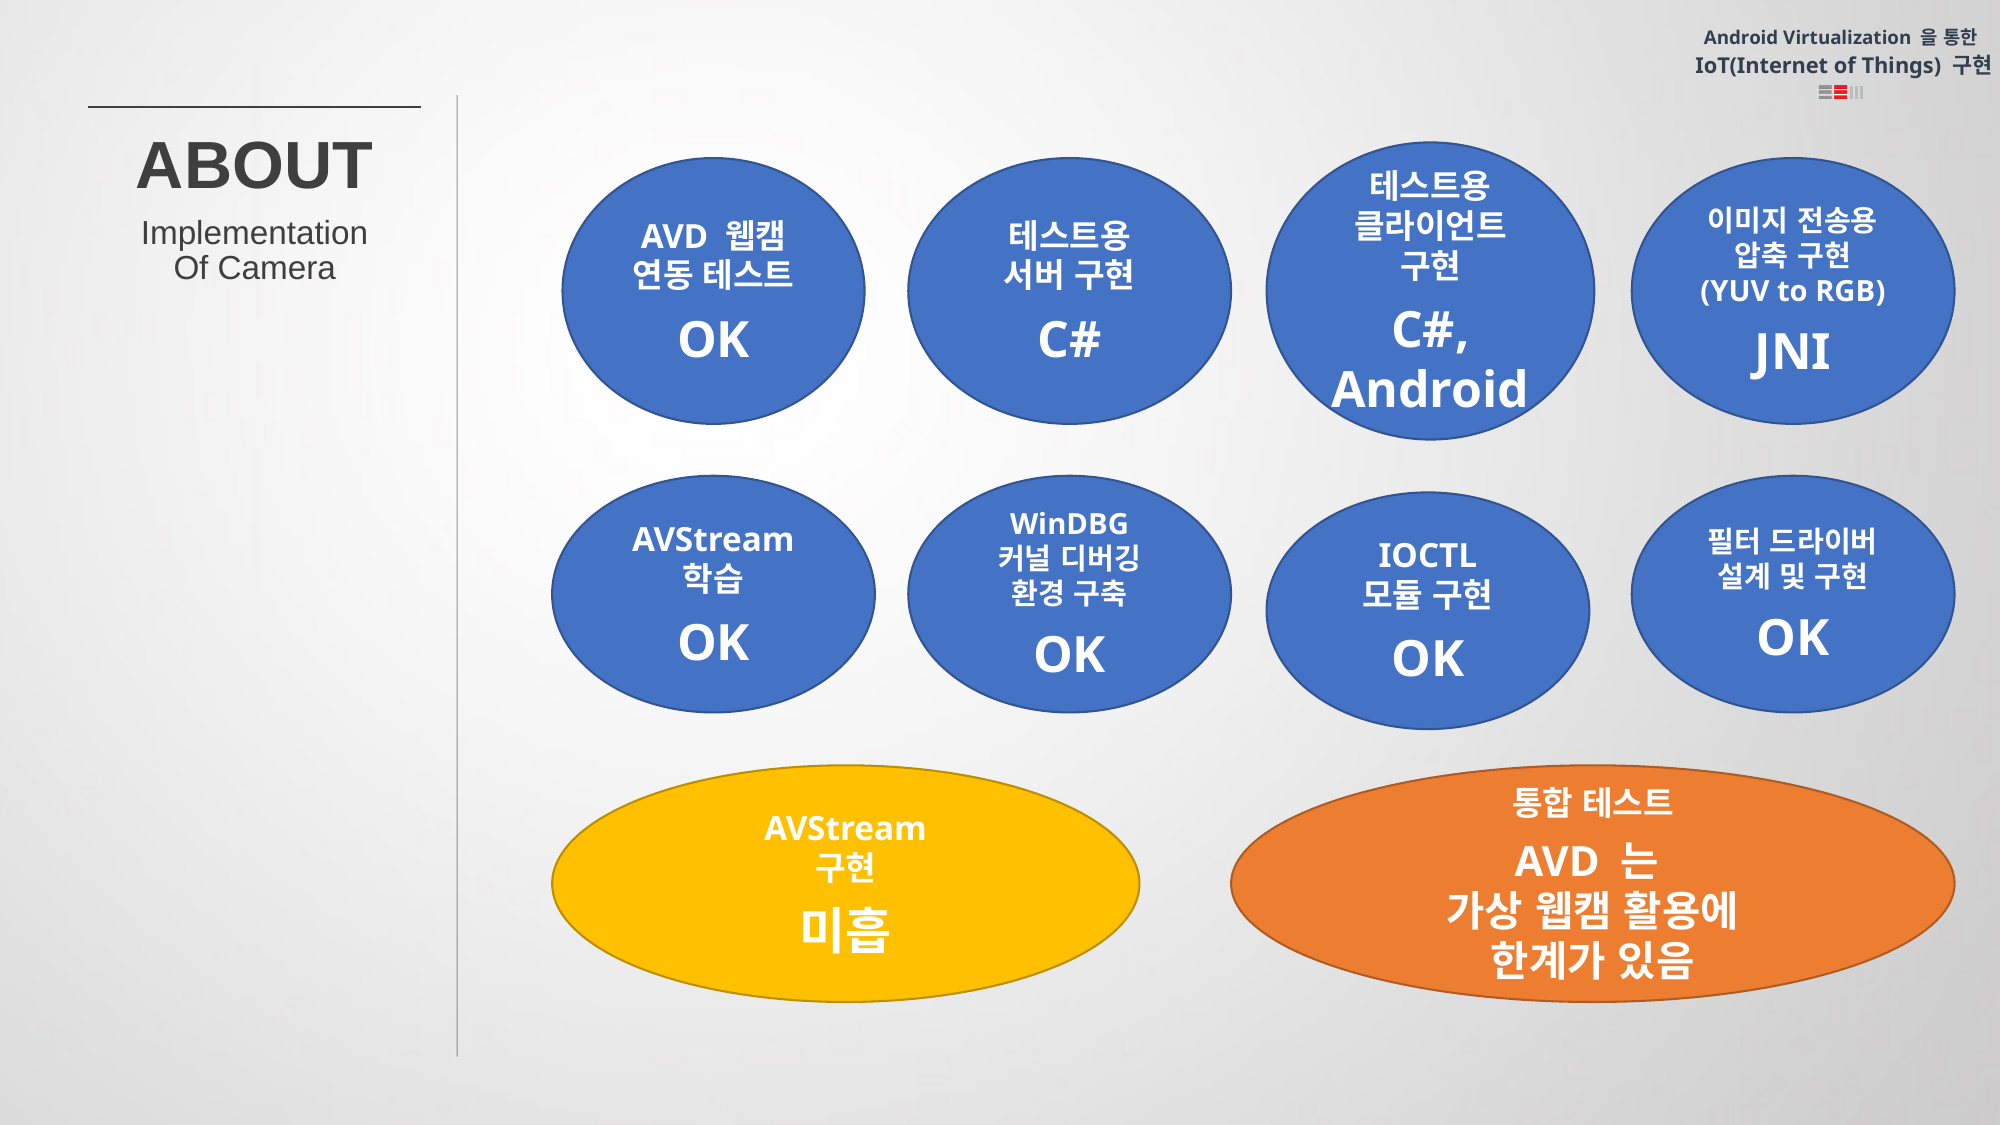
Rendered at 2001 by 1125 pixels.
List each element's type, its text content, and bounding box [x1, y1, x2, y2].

text_box 통합 테스트 AVD 는 가상 웹캠 활용에 한계가 있음 [1230, 764, 1956, 1004]
text_box 테스트용 클라이언트 구현 C#, Android [1265, 141, 1596, 441]
text_box WinDBG 커널 디버깅 환경 구축 OK [907, 474, 1233, 714]
text_box 필터 드라이버 설계 및 구현 OK [1630, 474, 1956, 714]
text_box AVStream 구현 미흡 [551, 764, 1141, 1004]
text_box 이미지 전송용 압축 구현 (YUV to RGB) JNI [1630, 156, 1956, 425]
text_box 테스트용 서버 구현 C# [907, 156, 1233, 425]
text_box Implementation [125, 203, 384, 259]
text_box Of Camera [158, 259, 351, 294]
text_box IOCTL 모듈 구현 OK [1265, 491, 1591, 731]
picture [0, 0, 2000, 1125]
text_box AVStream 학습 OK [551, 474, 876, 714]
text_box AVD 웹캠 연동 테스트 OK [561, 156, 866, 425]
text_box ABOUT [121, 114, 389, 209]
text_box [1691, 18, 1997, 101]
